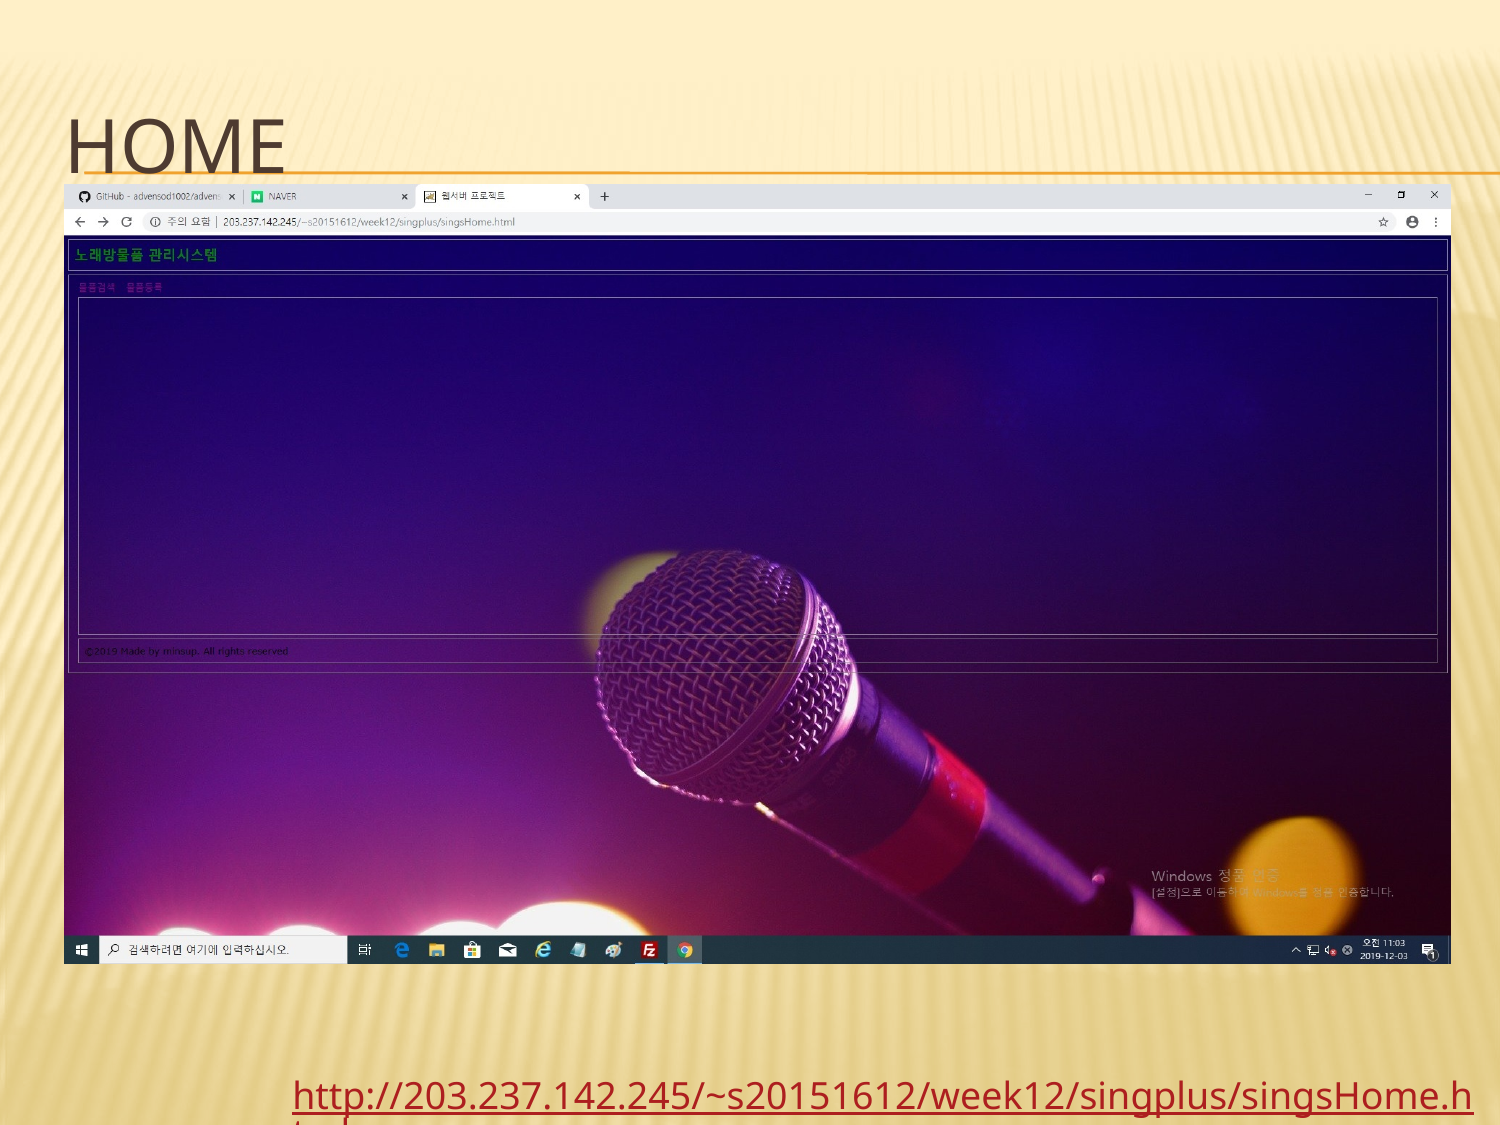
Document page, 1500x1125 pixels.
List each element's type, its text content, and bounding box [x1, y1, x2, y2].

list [64, 184, 1452, 965]
text_box http://203.237.142.245/~s20151612/week12/singplus/singsHome.html [277, 1064, 1500, 1125]
title HOME [50, 75, 1475, 213]
